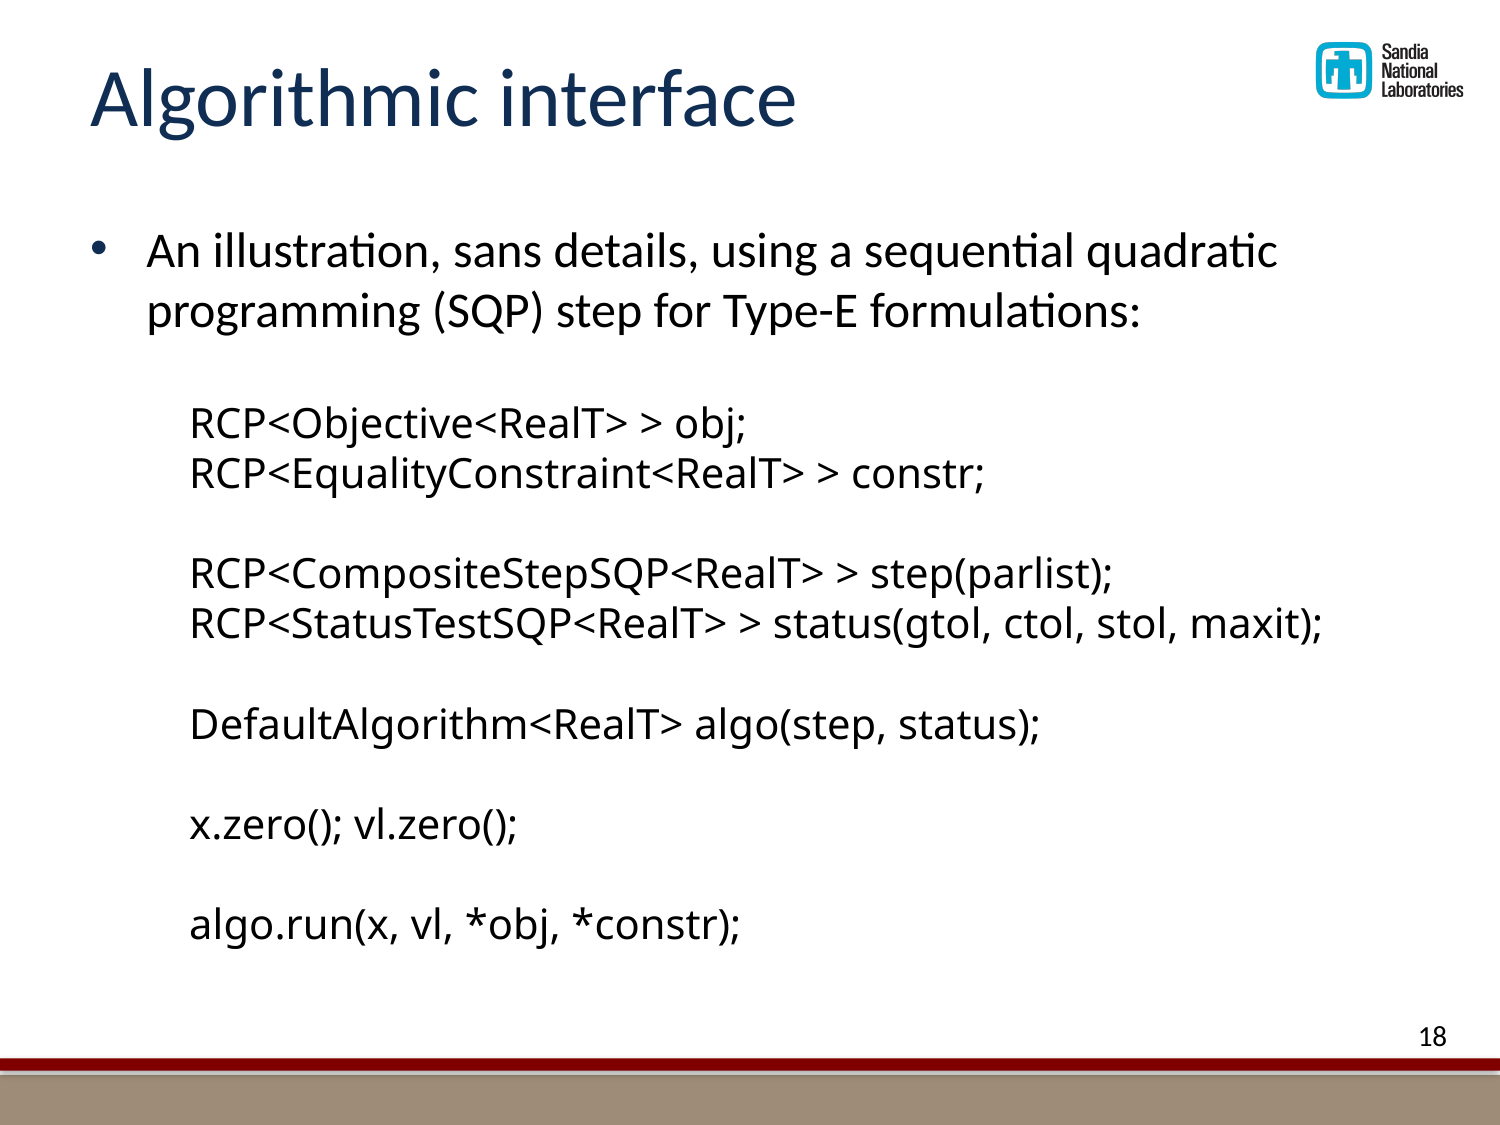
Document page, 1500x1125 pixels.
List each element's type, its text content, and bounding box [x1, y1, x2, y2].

slide_number 18 [1362, 1009, 1463, 1072]
list An illustration, sans details, using a sequential quadratic programming (SQP) step for Type-E formulations: RCP<Objective<RealT> > obj; RCP<EqualityConstraint<RealT> > constr; RCP<CompositeStepSQP<RealT> > step(parlist); RCP<StatusTestSQP<RealT> > status(gtol, ctol, stol, maxit); DefaultAlgorithm<RealT> algo(step, status); x.zero(); vl.zero(); algo.run(x, vl, *obj, *constr); [74, 209, 1426, 1006]
title Algorithmic interface [74, 11, 1426, 175]
picture [1426, 37, 1467, 105]
